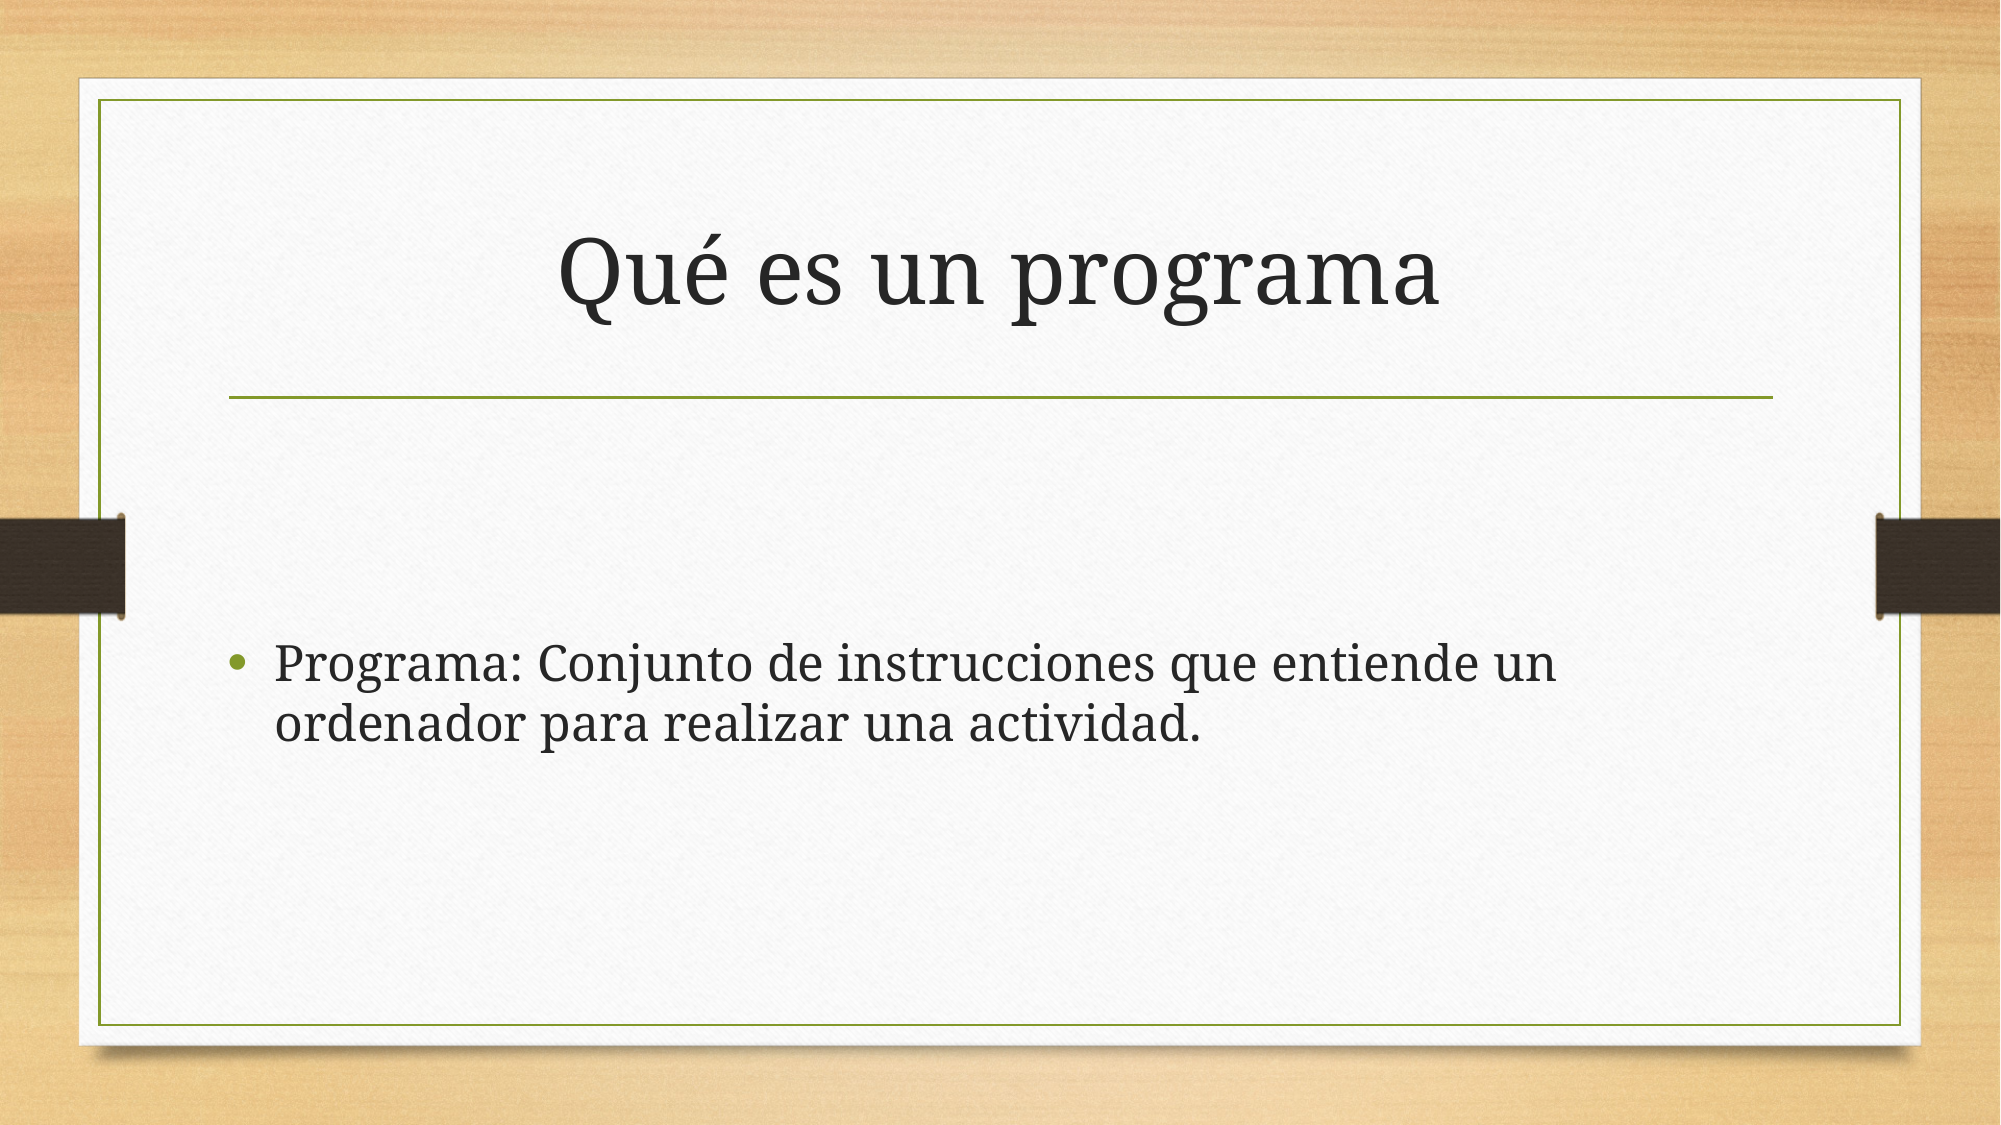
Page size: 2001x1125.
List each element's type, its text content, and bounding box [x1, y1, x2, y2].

list Programa: Conjunto de instrucciones que entiende un ordenador para realizar una actividad. [212, 419, 1788, 964]
title Qué es un programa [212, 161, 1788, 375]
picture [0, 0, 2001, 1125]
